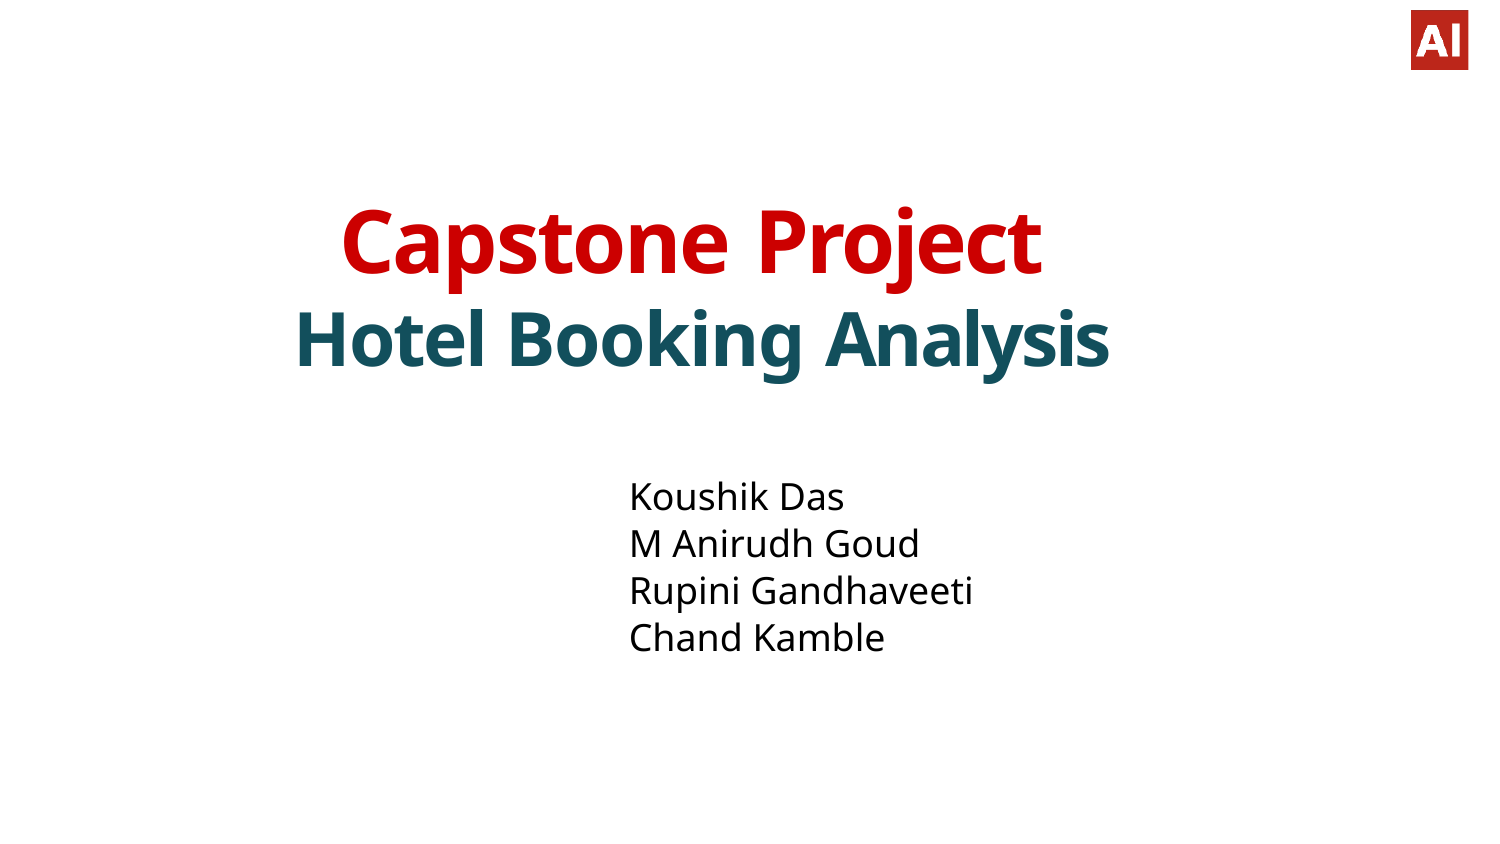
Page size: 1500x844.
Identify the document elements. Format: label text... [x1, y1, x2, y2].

text_box Koushik Das M Anirudh Goud Rupini Gandhaveeti Chand Kamble [582, 470, 1038, 659]
title Capstone Project Hotel Booking Analysis [291, 183, 1209, 382]
picture [1411, 10, 1469, 70]
